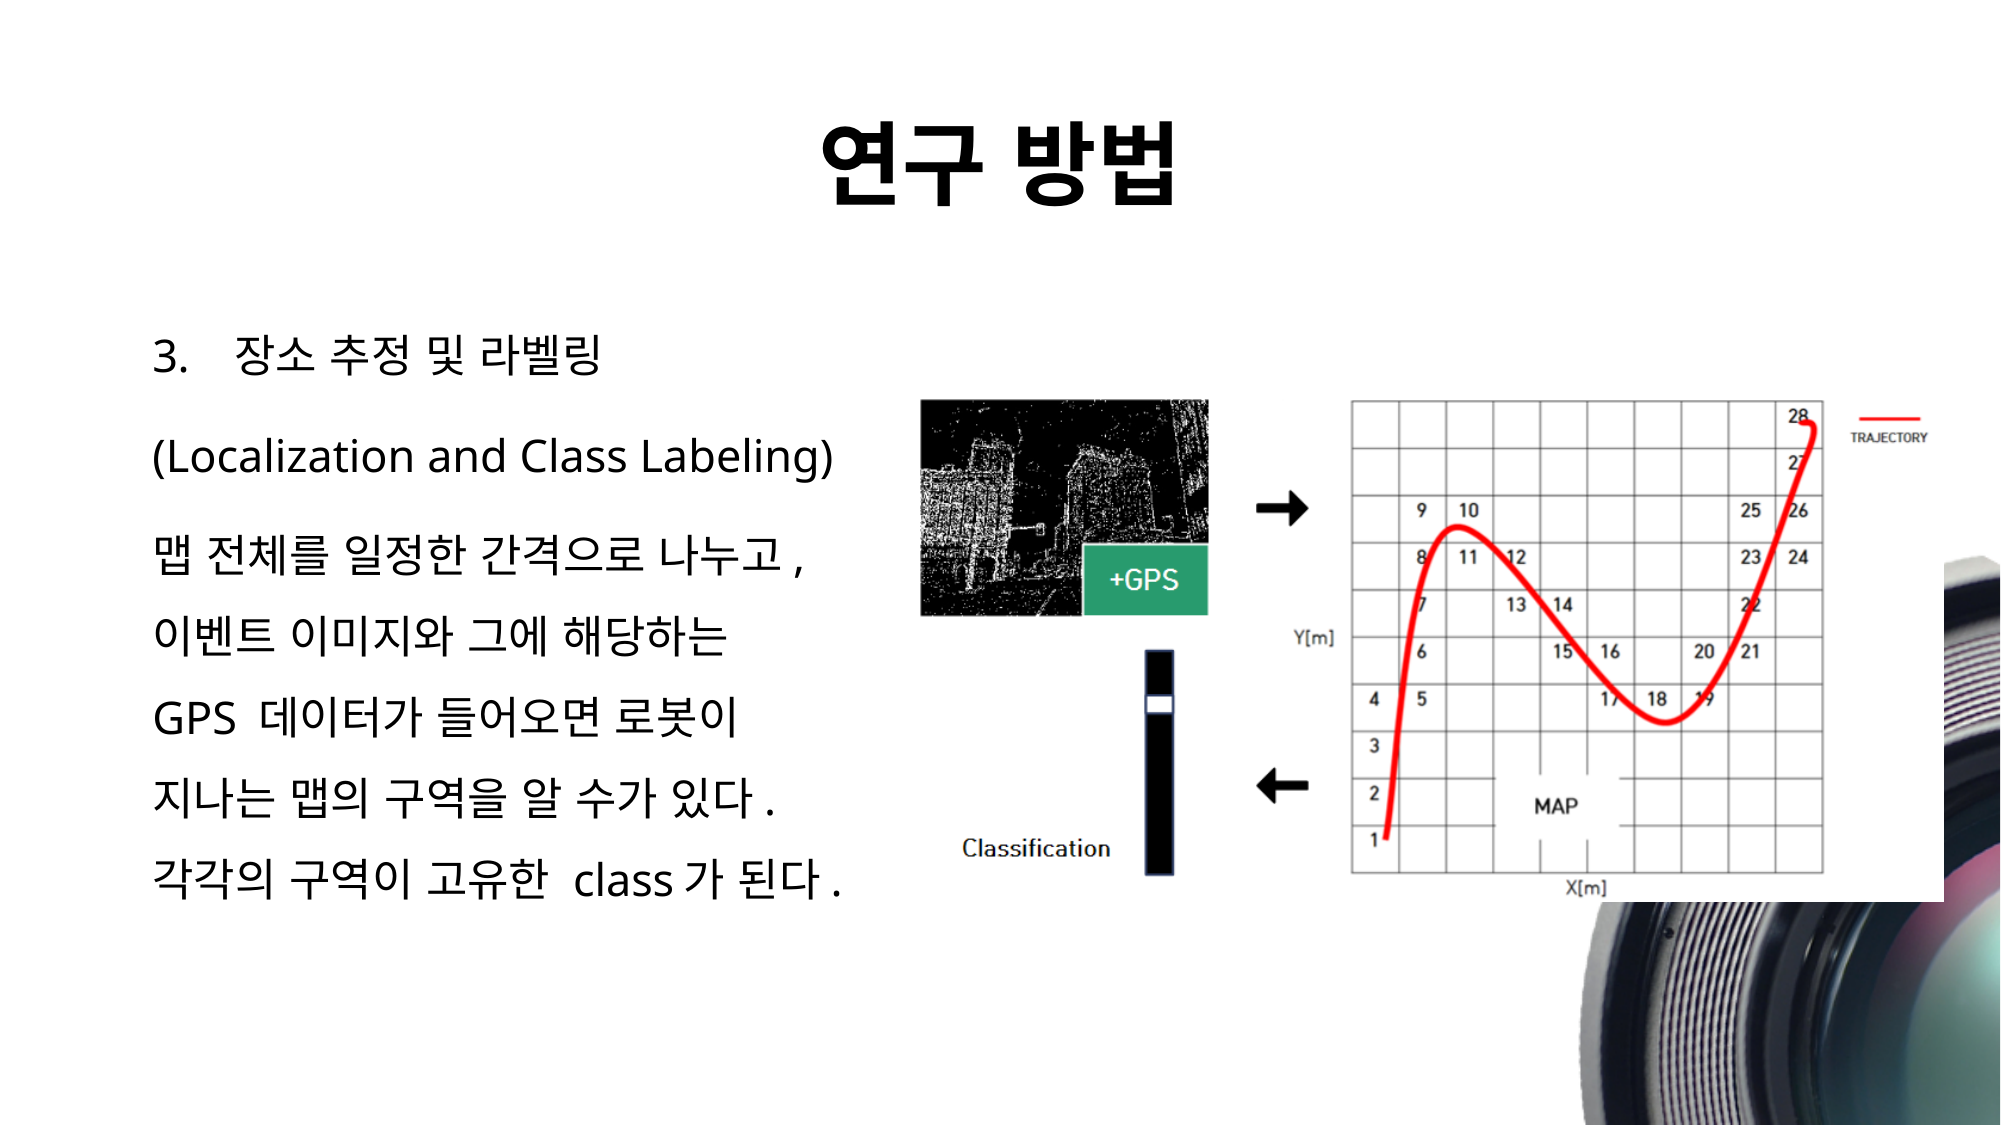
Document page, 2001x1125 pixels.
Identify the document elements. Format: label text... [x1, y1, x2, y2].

title 연구 방법 [137, 59, 1863, 278]
list 장소 추정 및 라벨링 (Localization and Class Labeling) 맵 전체를 일정한 간격으로 나누고, 이벤트 이미지와 그에 해당하는 GPS 데이터가 들어오면 로봇이 지나는 맵의 구역을 알 수가 있다. 각각의 구역이 고유한 class가 된다. [137, 449, 852, 1014]
picture [0, 0, 2001, 1125]
text_box [137, 373, 2000, 449]
list 장소 추정 및 라벨링 (Localization and Class Labeling) 맵 전체를 일정한 간격으로 나누고, 이벤트 이미지와 그에 해당하는 GPS 데이터가 들어오면 로봇이 지나는 맵의 구역을 알 수가 있다. 각각의 구역이 고유한 class가 된다. [137, 293, 852, 373]
